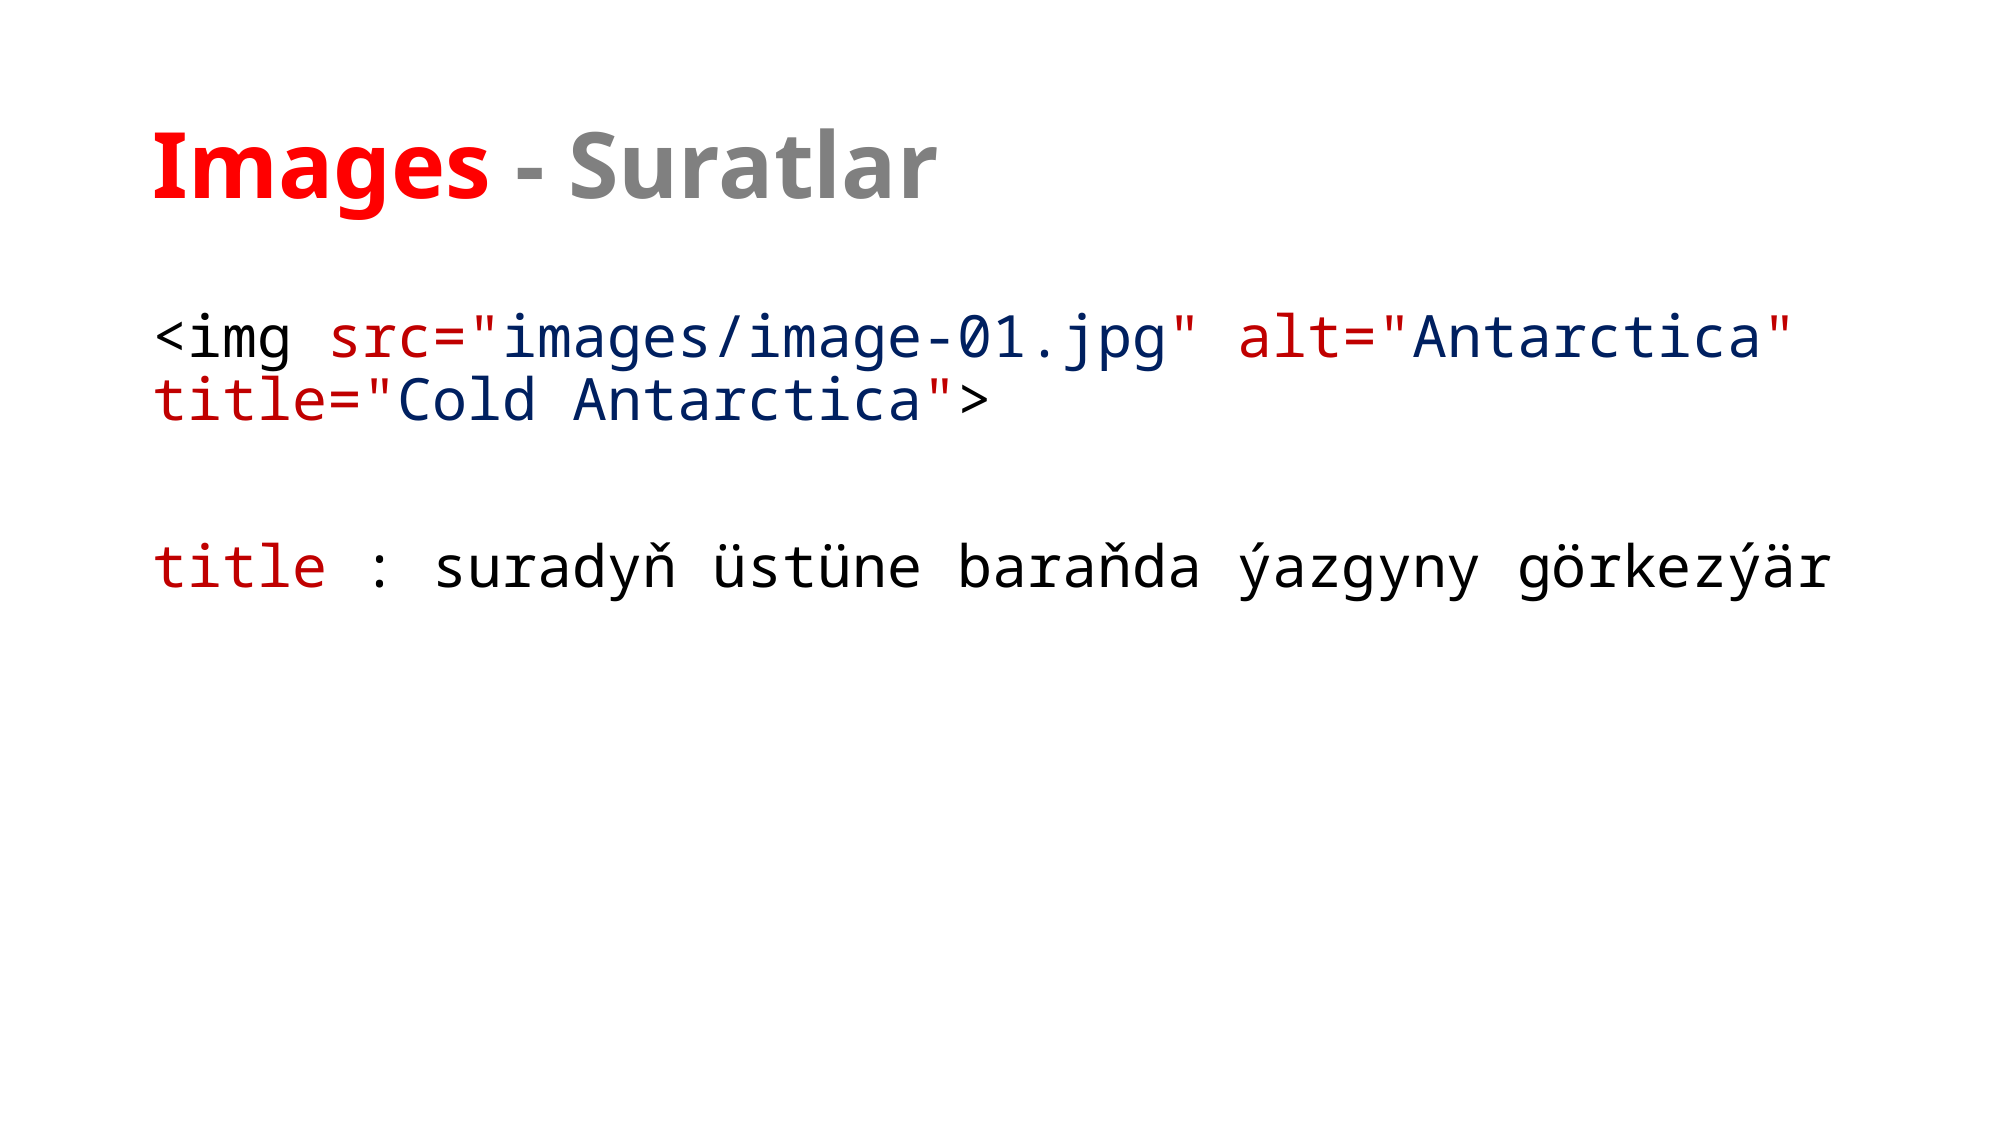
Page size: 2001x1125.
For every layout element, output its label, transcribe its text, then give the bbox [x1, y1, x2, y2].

list <img src="images/image-01.jpg" alt="Antarctica" title="Cold Antarctica"> title : suradyň üstüne baraňda ýazgyny görkezýär [137, 299, 1863, 1014]
title Images - Suratlar [137, 59, 1863, 278]
